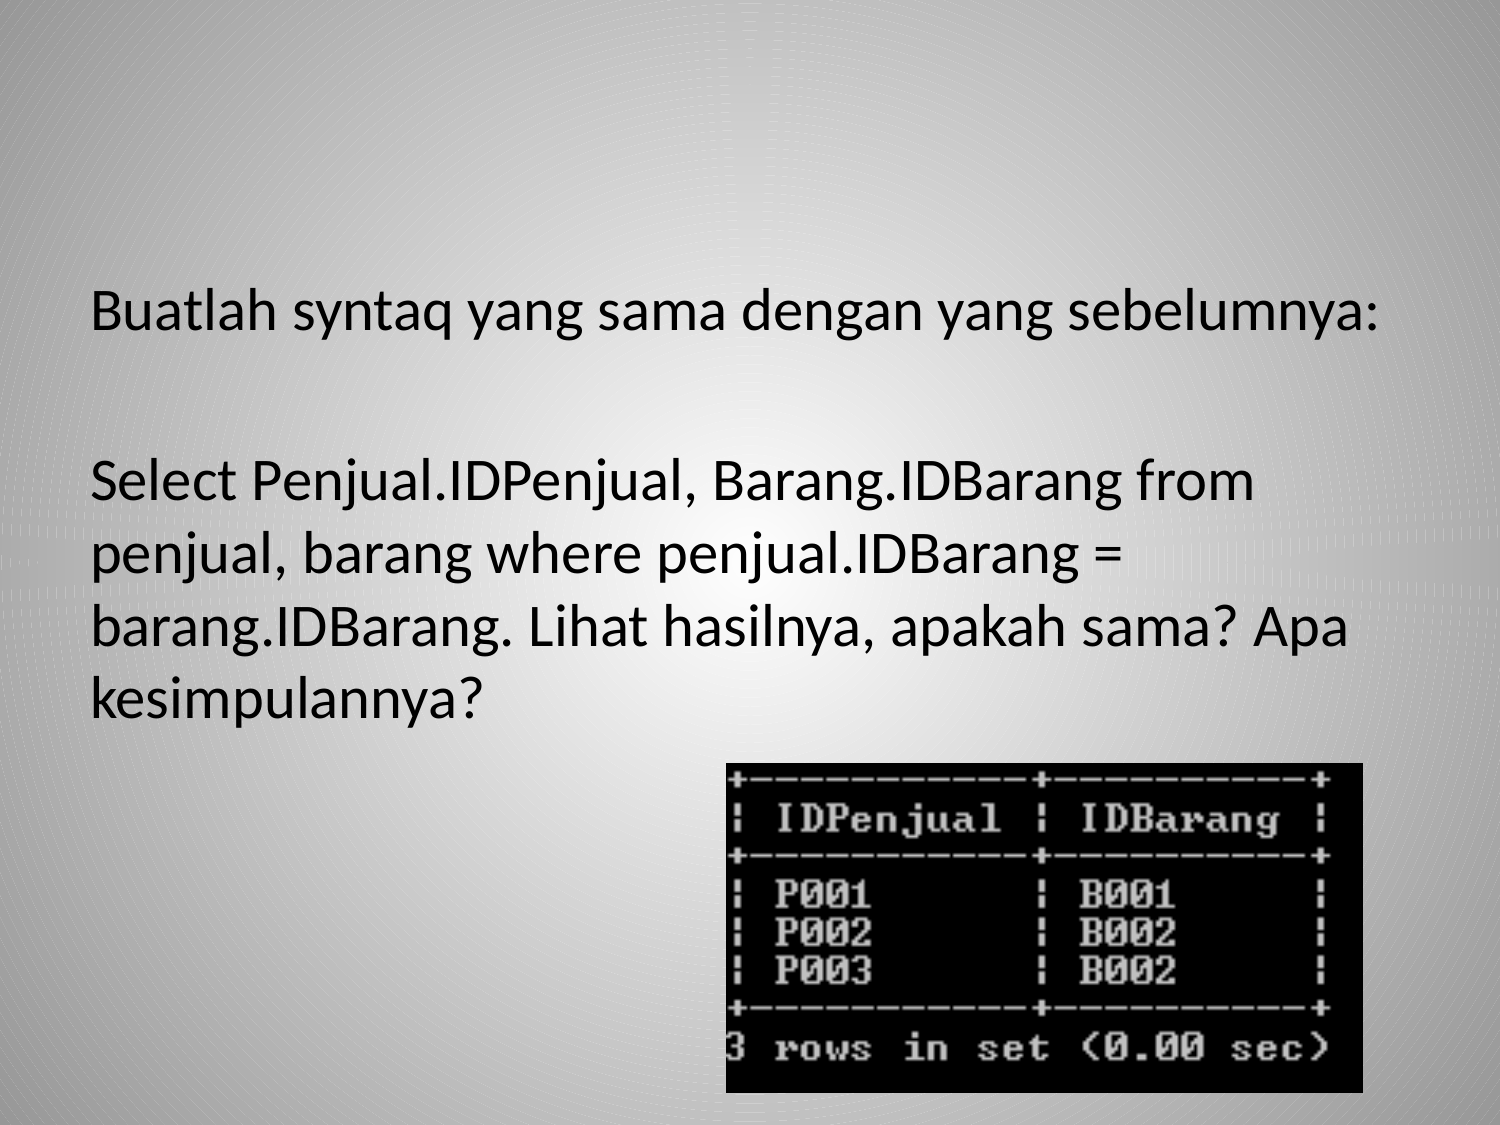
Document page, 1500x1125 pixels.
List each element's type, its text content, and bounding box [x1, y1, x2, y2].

list Buatlah syntaq yang sama dengan yang sebelumnya: Select Penjual.IDPenjual, Barang.IDBarang from penjual, barang where penjual.IDBarang = barang.IDBarang. Lihat hasilnya, apakah sama? Apa kesimpulannya? [75, 262, 1425, 882]
picture [726, 763, 1364, 1093]
